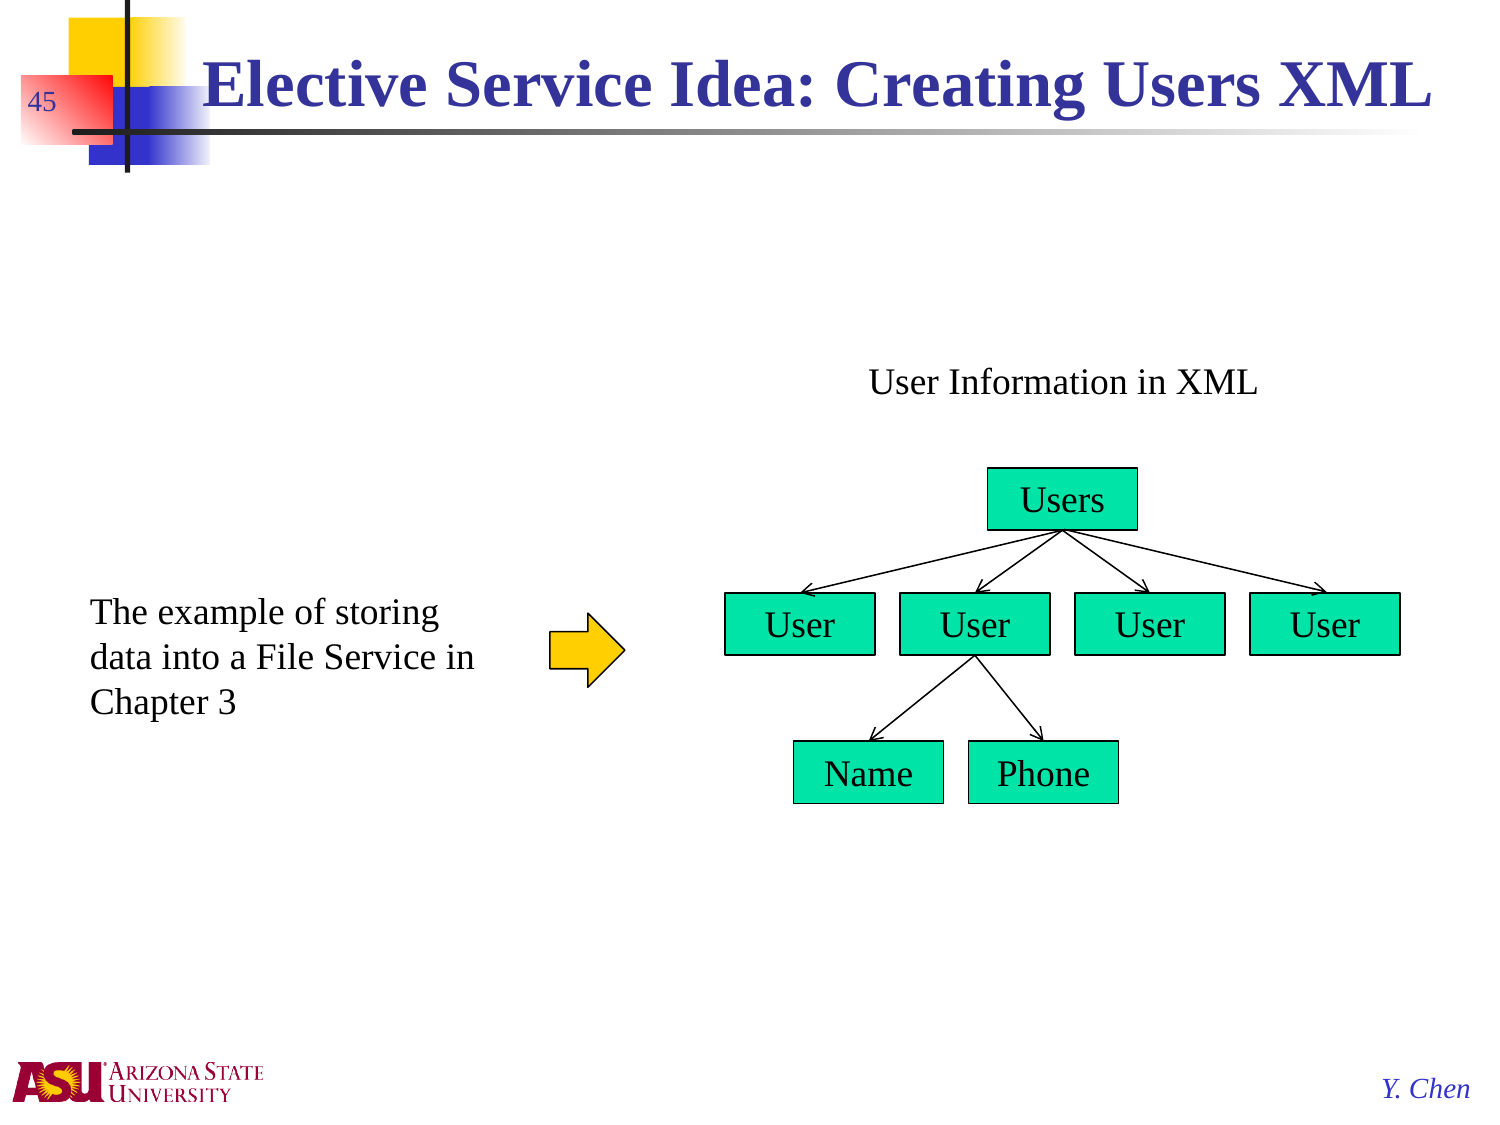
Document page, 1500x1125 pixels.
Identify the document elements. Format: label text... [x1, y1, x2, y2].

text_box User [1074, 599, 1225, 656]
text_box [1063, 529, 1327, 592]
text_box User [724, 592, 875, 656]
text_box User [1249, 592, 1400, 656]
text_box Name [793, 741, 944, 804]
picture [12, 1062, 263, 1102]
title Elective Service Idea: Creating Users XML [187, 24, 1488, 128]
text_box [868, 655, 972, 742]
text_box User [899, 601, 1050, 656]
text_box The example of storing data into a File Service in Chapter 3 [75, 579, 500, 730]
text_box [549, 613, 625, 688]
text_box User Information in XML [853, 349, 1275, 410]
text_box Phone [968, 741, 1119, 804]
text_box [974, 655, 1044, 742]
text_box Users [987, 467, 1138, 527]
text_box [799, 530, 972, 594]
slide_number 45 [12, 49, 326, 126]
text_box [974, 530, 1059, 594]
